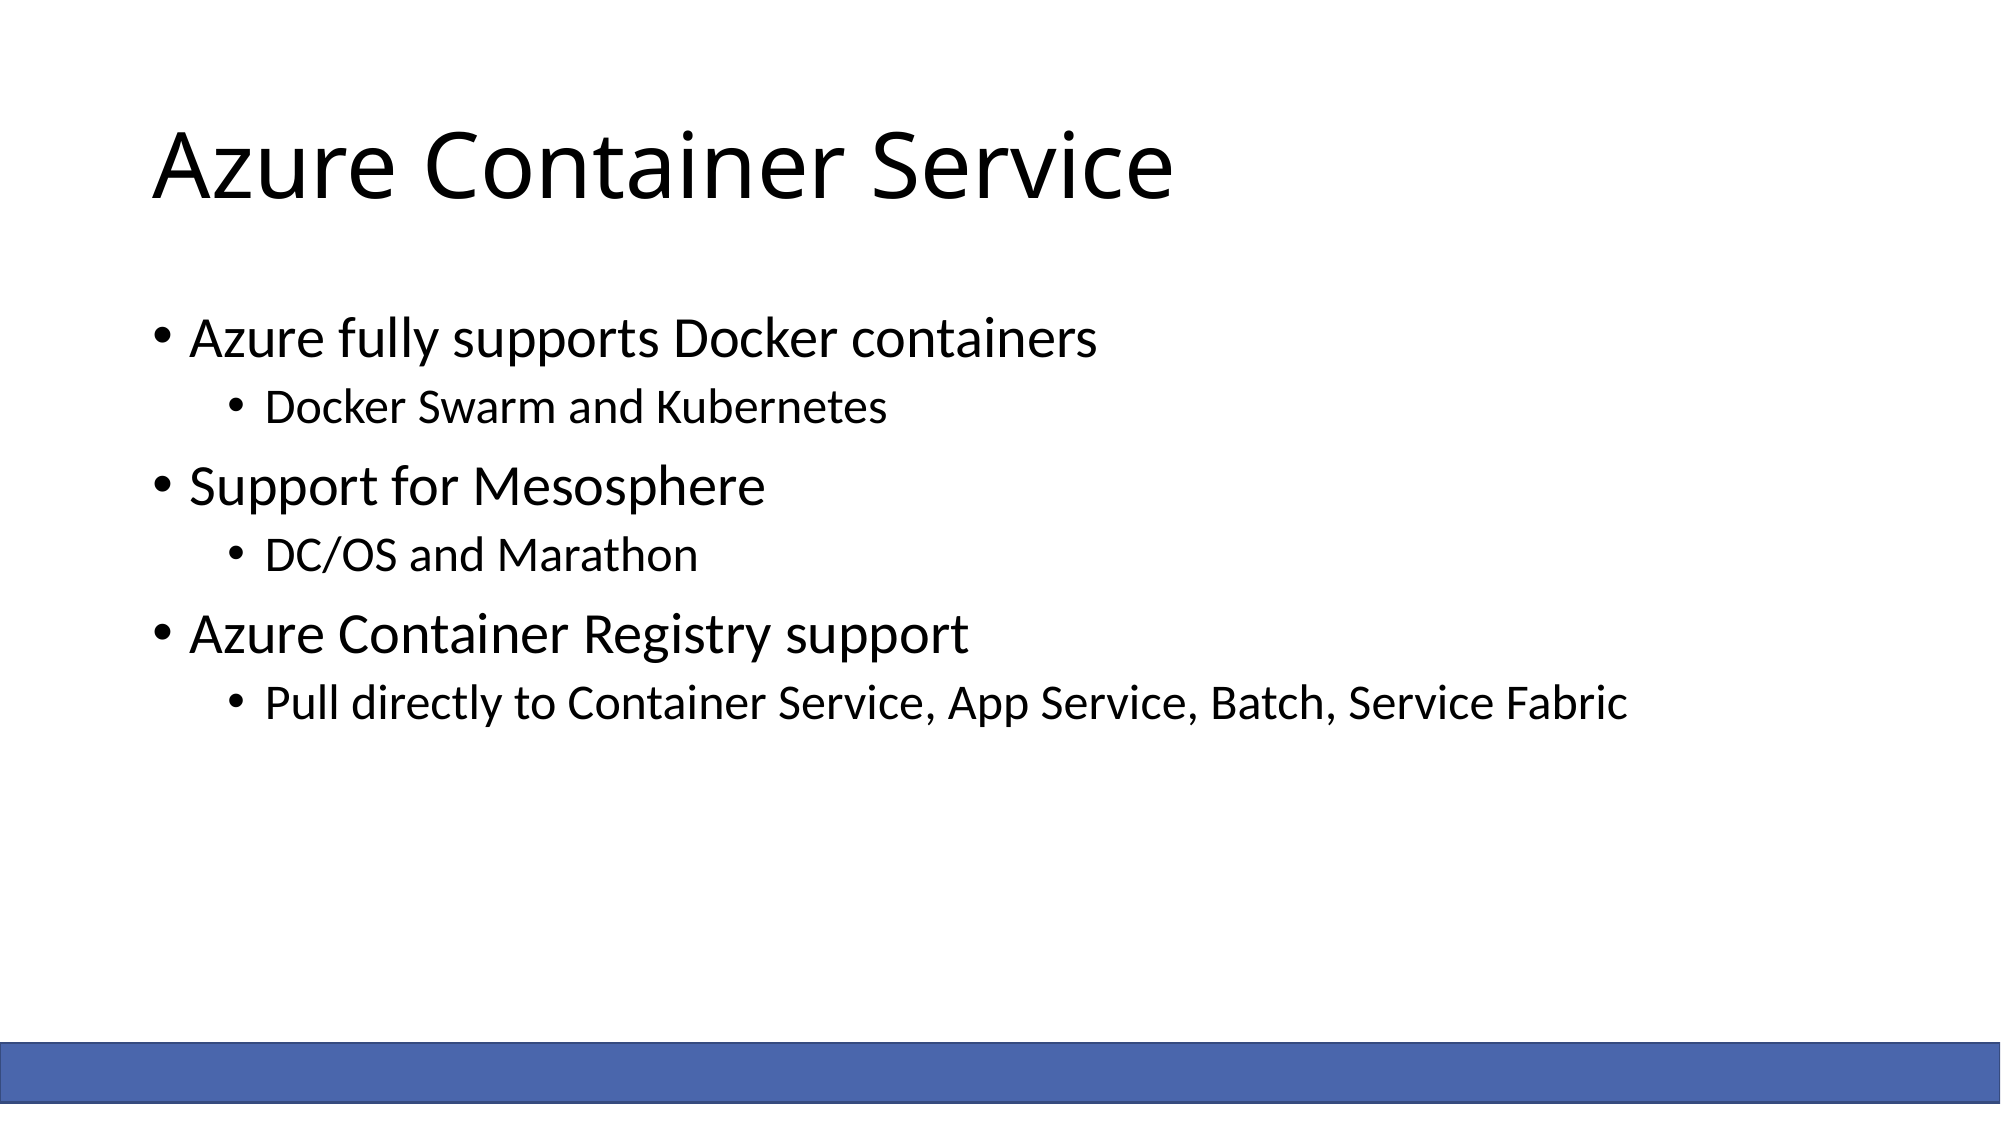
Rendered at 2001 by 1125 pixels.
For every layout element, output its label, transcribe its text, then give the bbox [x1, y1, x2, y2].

title Azure Container Service [137, 59, 1863, 278]
list Azure fully supports Docker containers Docker Swarm and Kubernetes Support for Mesosphere DC/OS and Marathon Azure Container Registry support Pull directly to Container Service, App Service, Batch, Service Fabric [137, 299, 1863, 1014]
